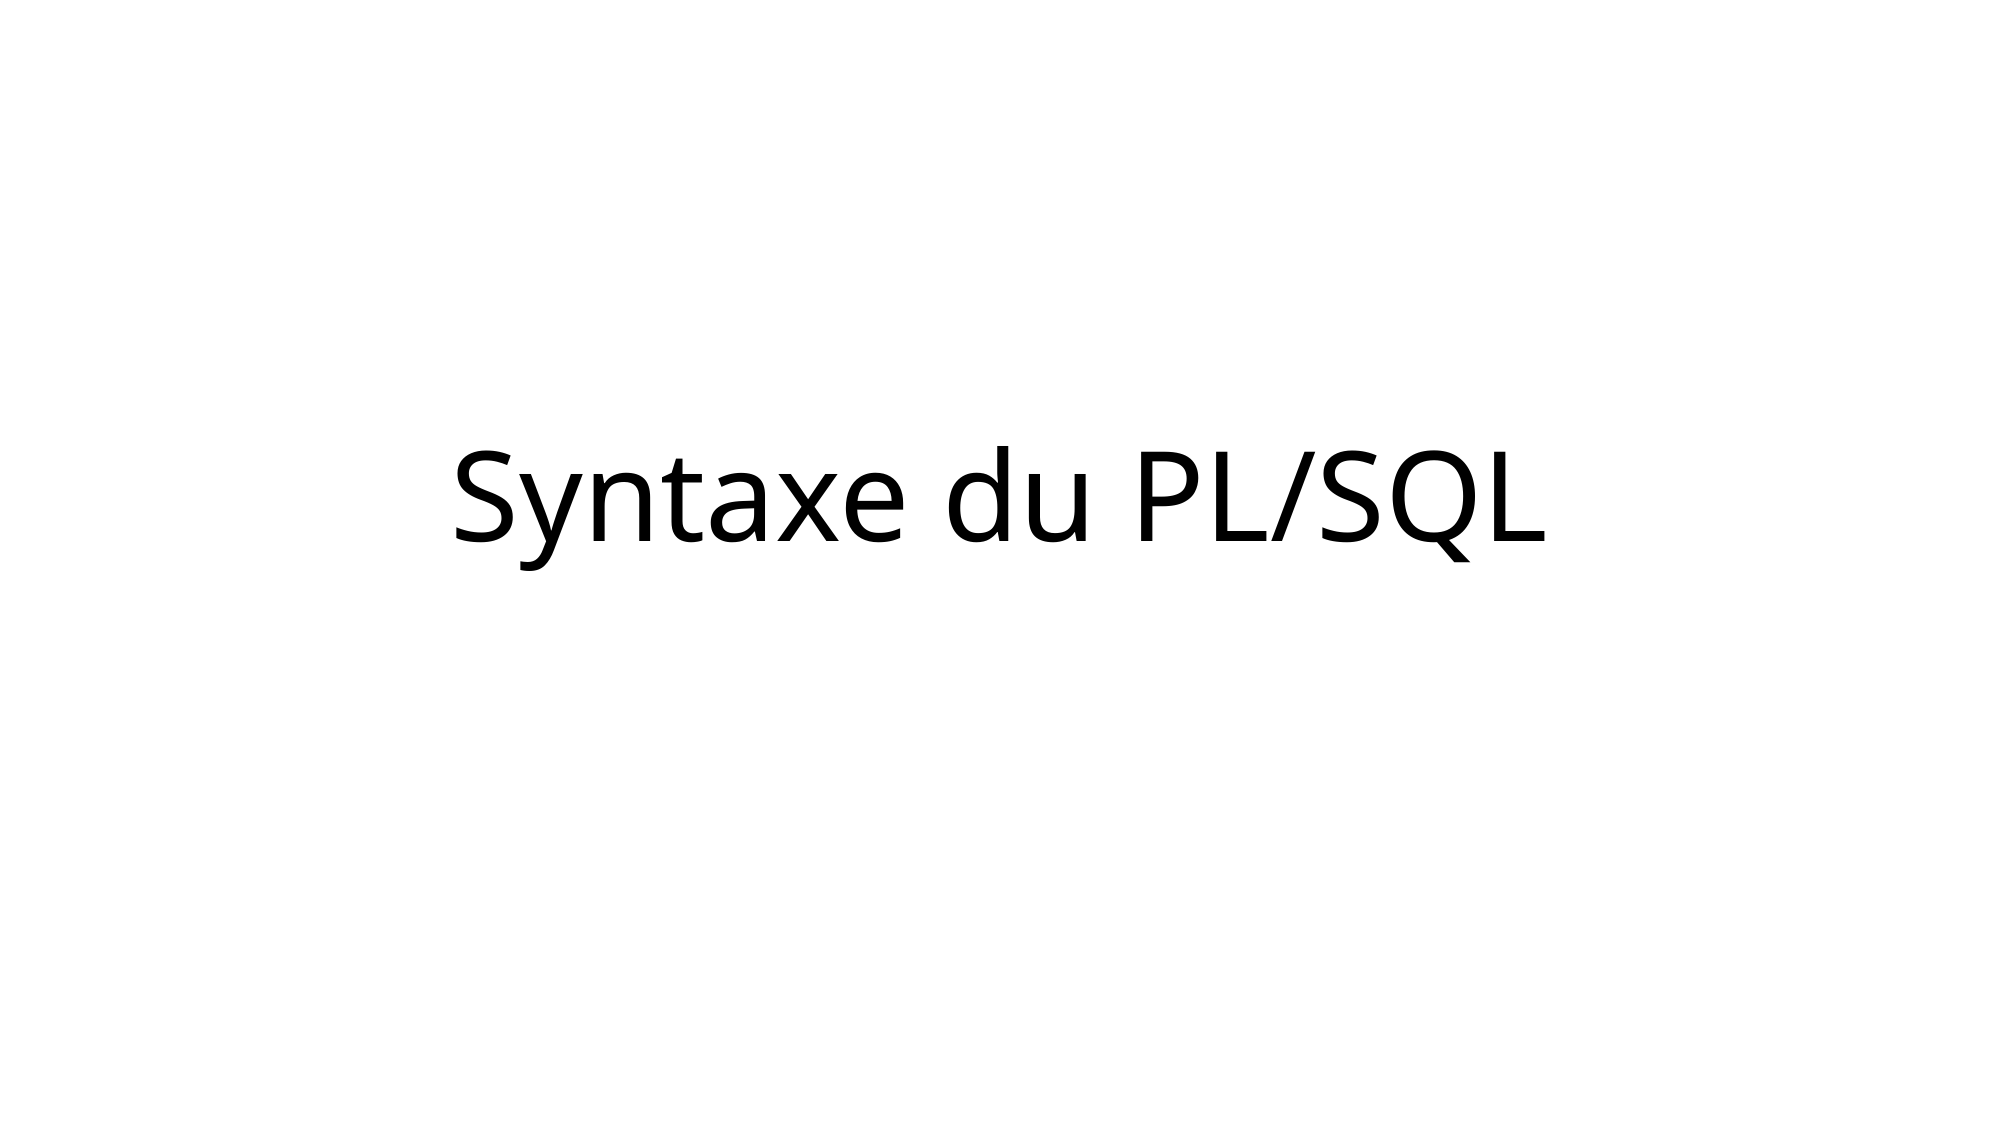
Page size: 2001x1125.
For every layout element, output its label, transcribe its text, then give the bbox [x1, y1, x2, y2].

title Syntaxe du PL/SQL [249, 184, 1750, 576]
